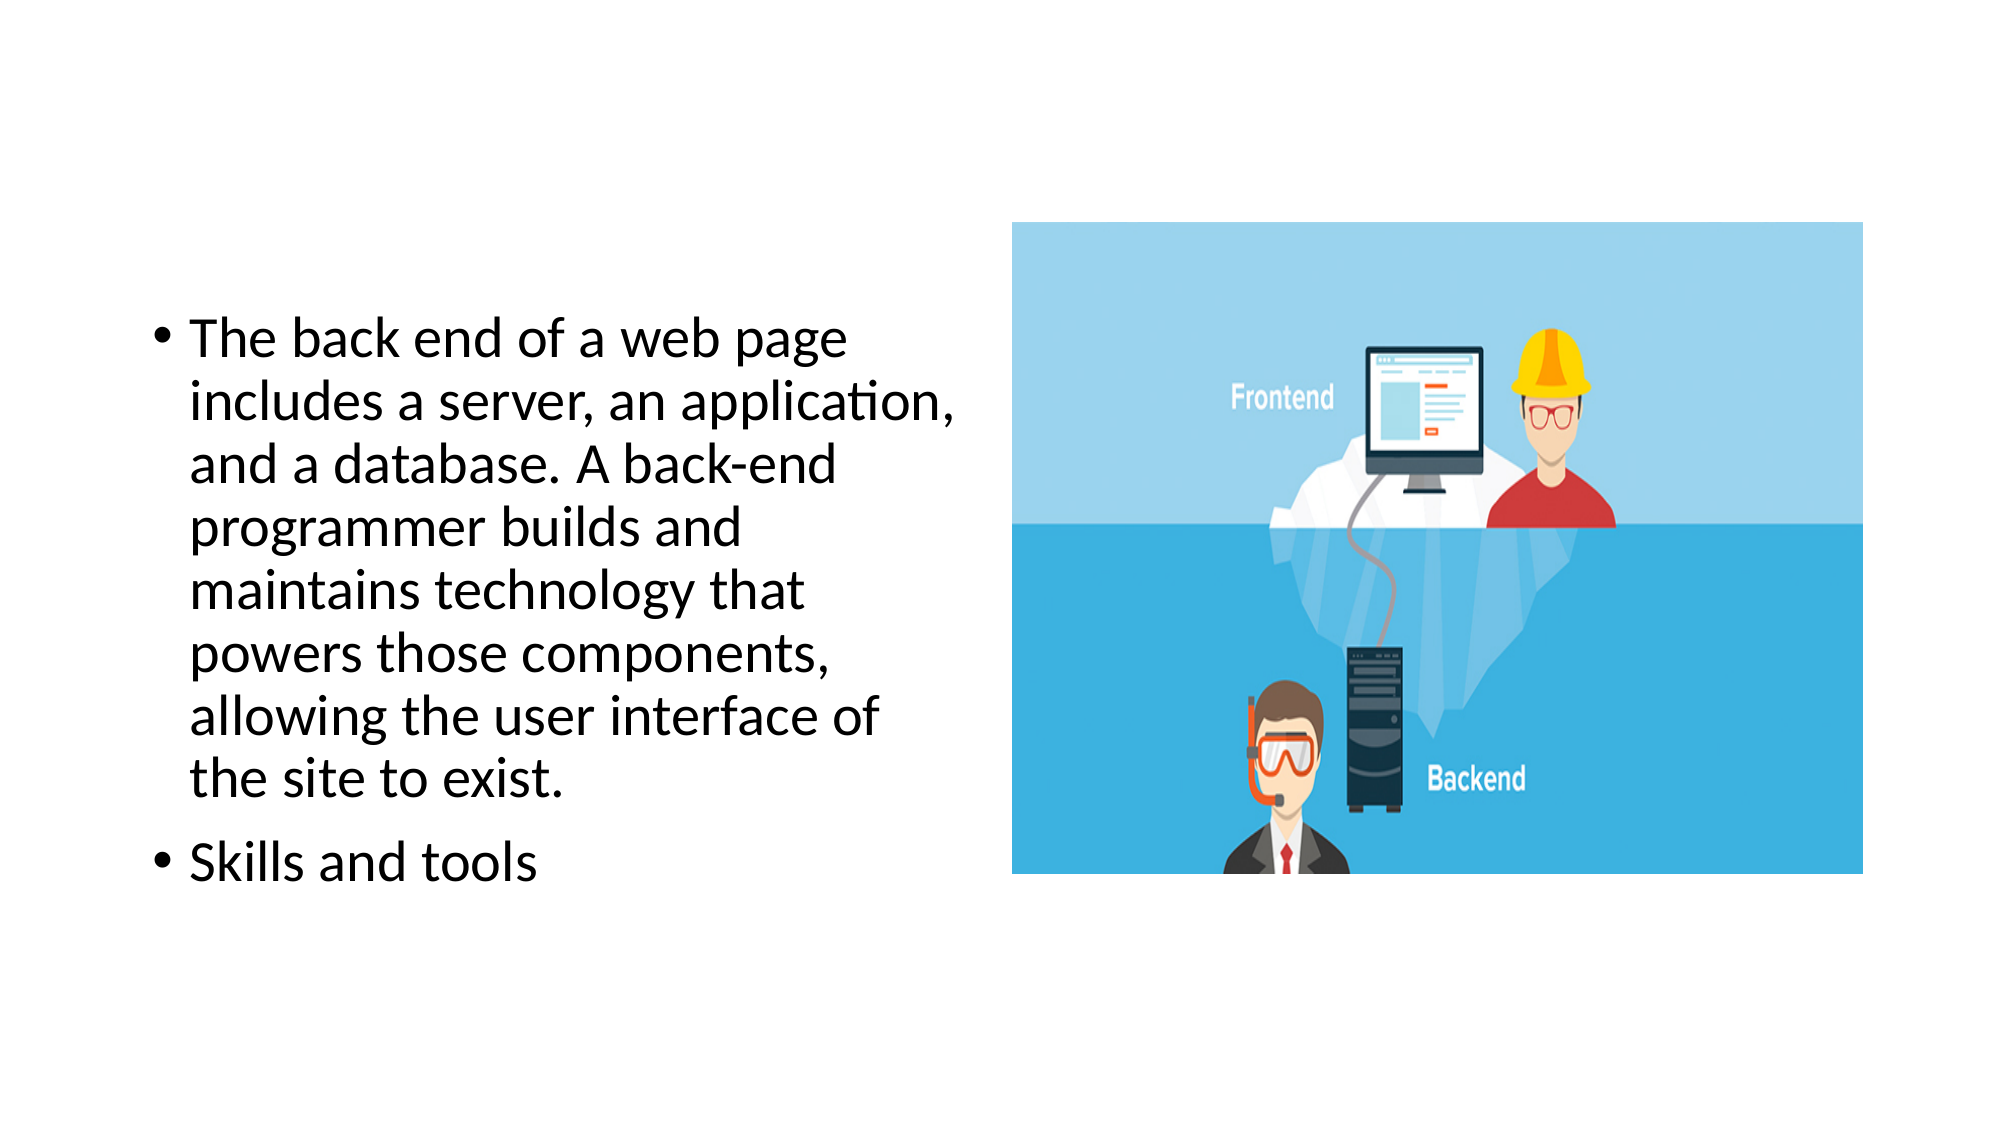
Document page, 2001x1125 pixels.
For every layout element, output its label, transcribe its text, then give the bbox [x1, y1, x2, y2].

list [1012, 222, 1863, 874]
list The back end of a web page includes a server, an application, and a database. A back-end programmer builds and maintains technology that powers those components, allowing the user interface of the site to exist. Skills and tools [137, 299, 988, 1014]
